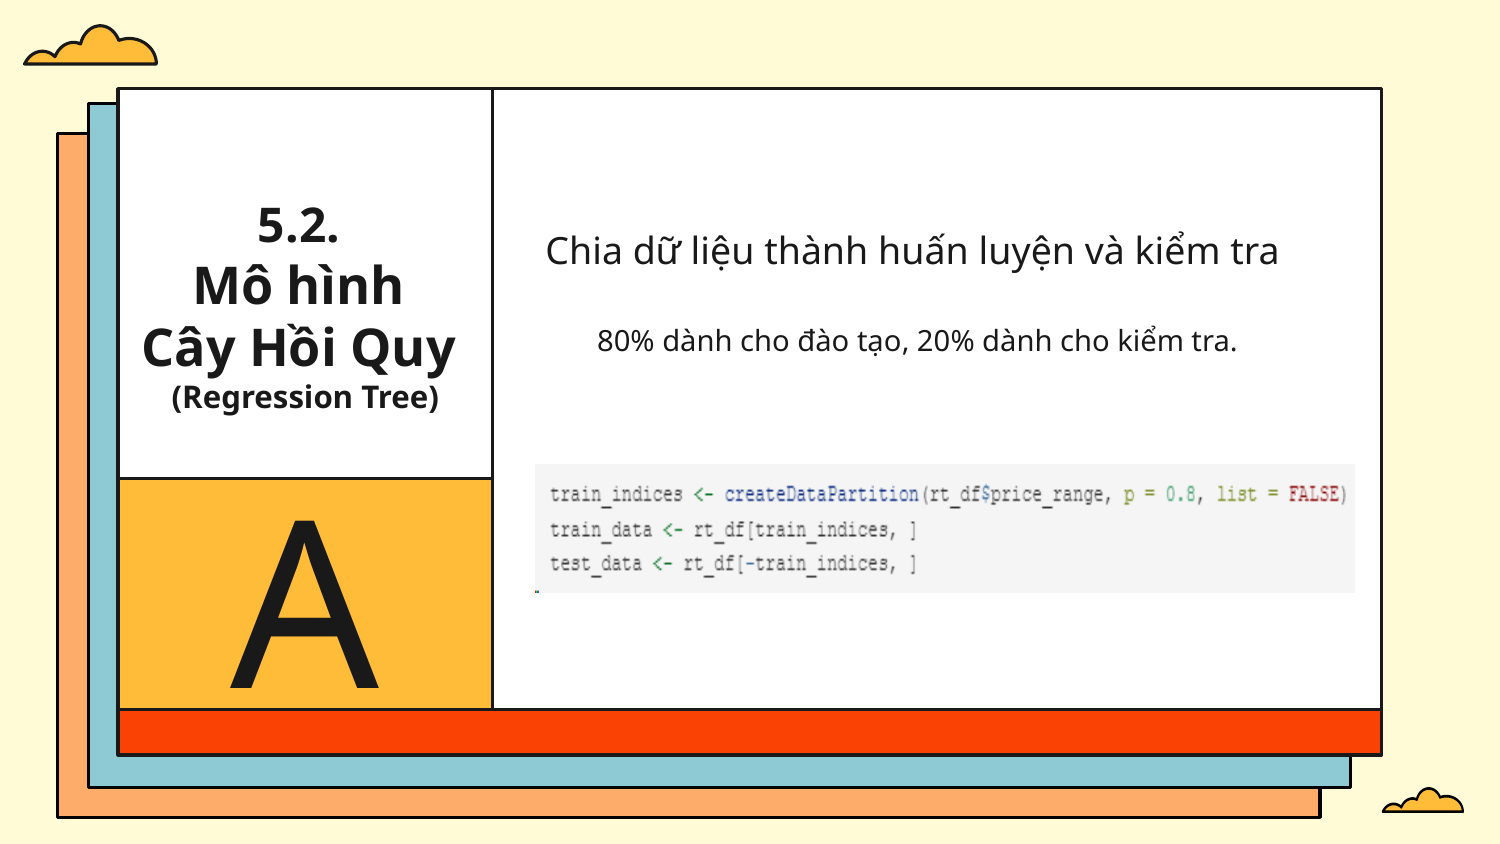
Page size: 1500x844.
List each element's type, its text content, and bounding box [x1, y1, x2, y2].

title Chia dữ liệu thành huấn luyện và kiểm tra 80% dành cho đào tạo, 20% dành cho kiểm tra. [492, 176, 1343, 409]
picture [535, 464, 1355, 593]
title 5.2. Mô hình Cây Hồi Quy (Regression Tree) [118, 88, 493, 478]
title A [118, 478, 493, 711]
